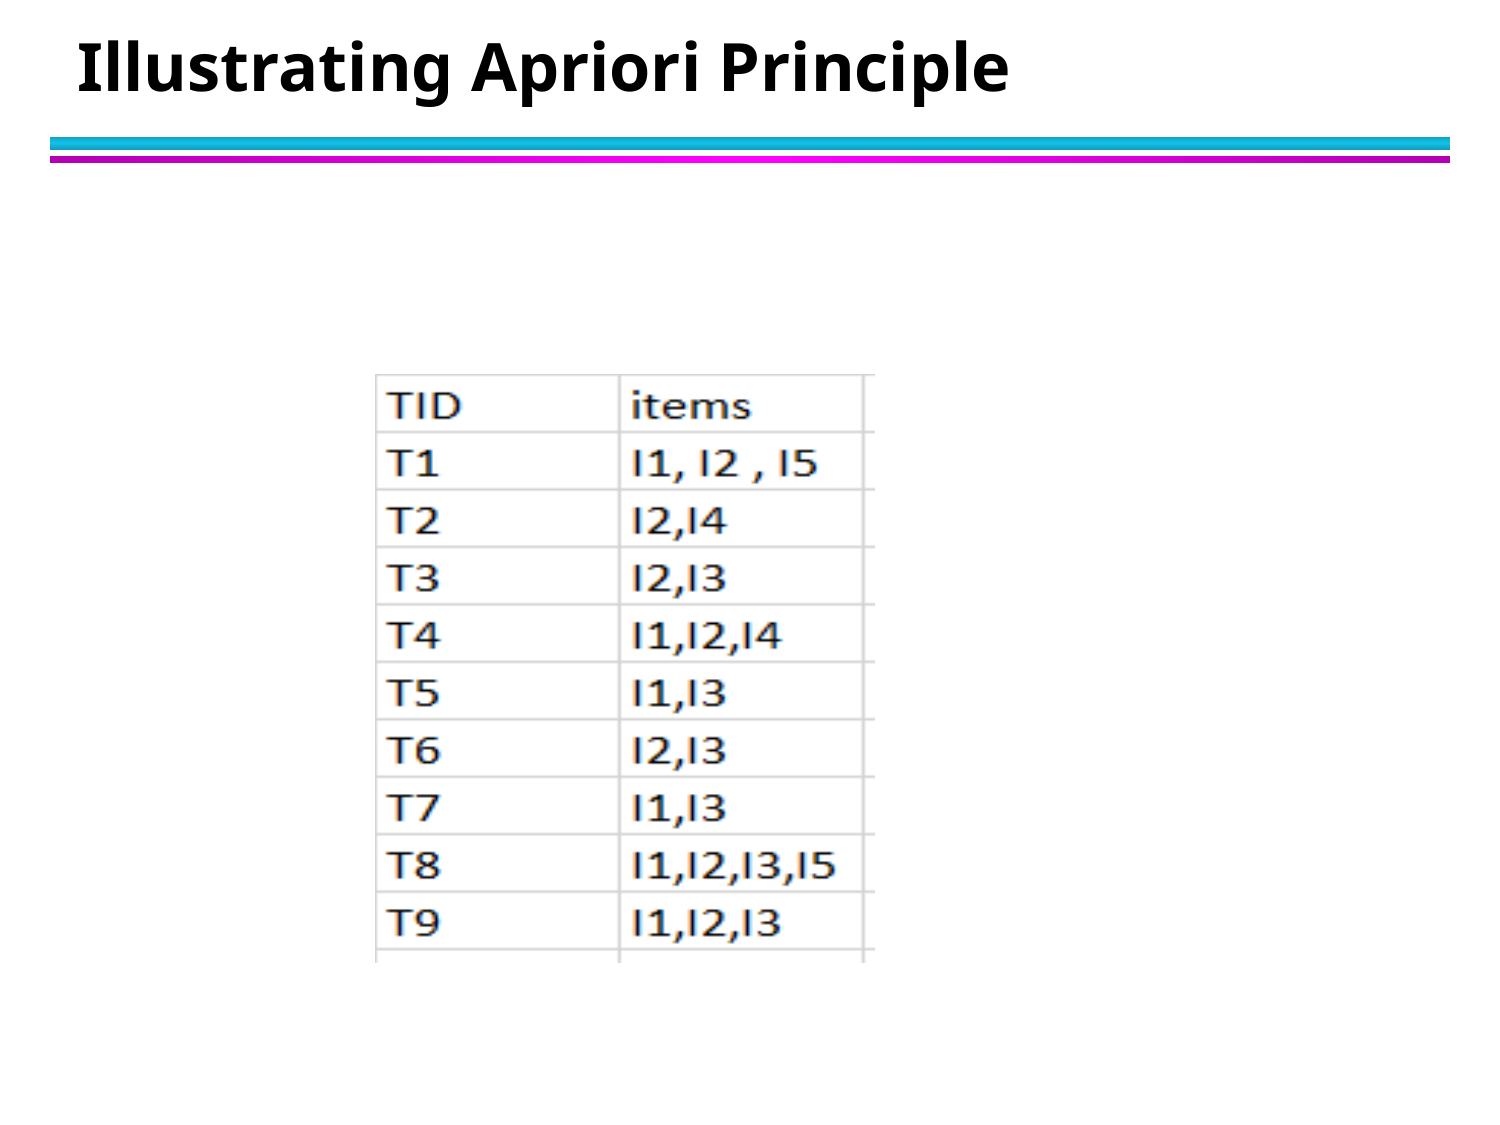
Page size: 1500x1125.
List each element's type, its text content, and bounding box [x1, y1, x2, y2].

title Illustrating Apriori Principle [62, 24, 1421, 113]
picture [374, 374, 876, 963]
